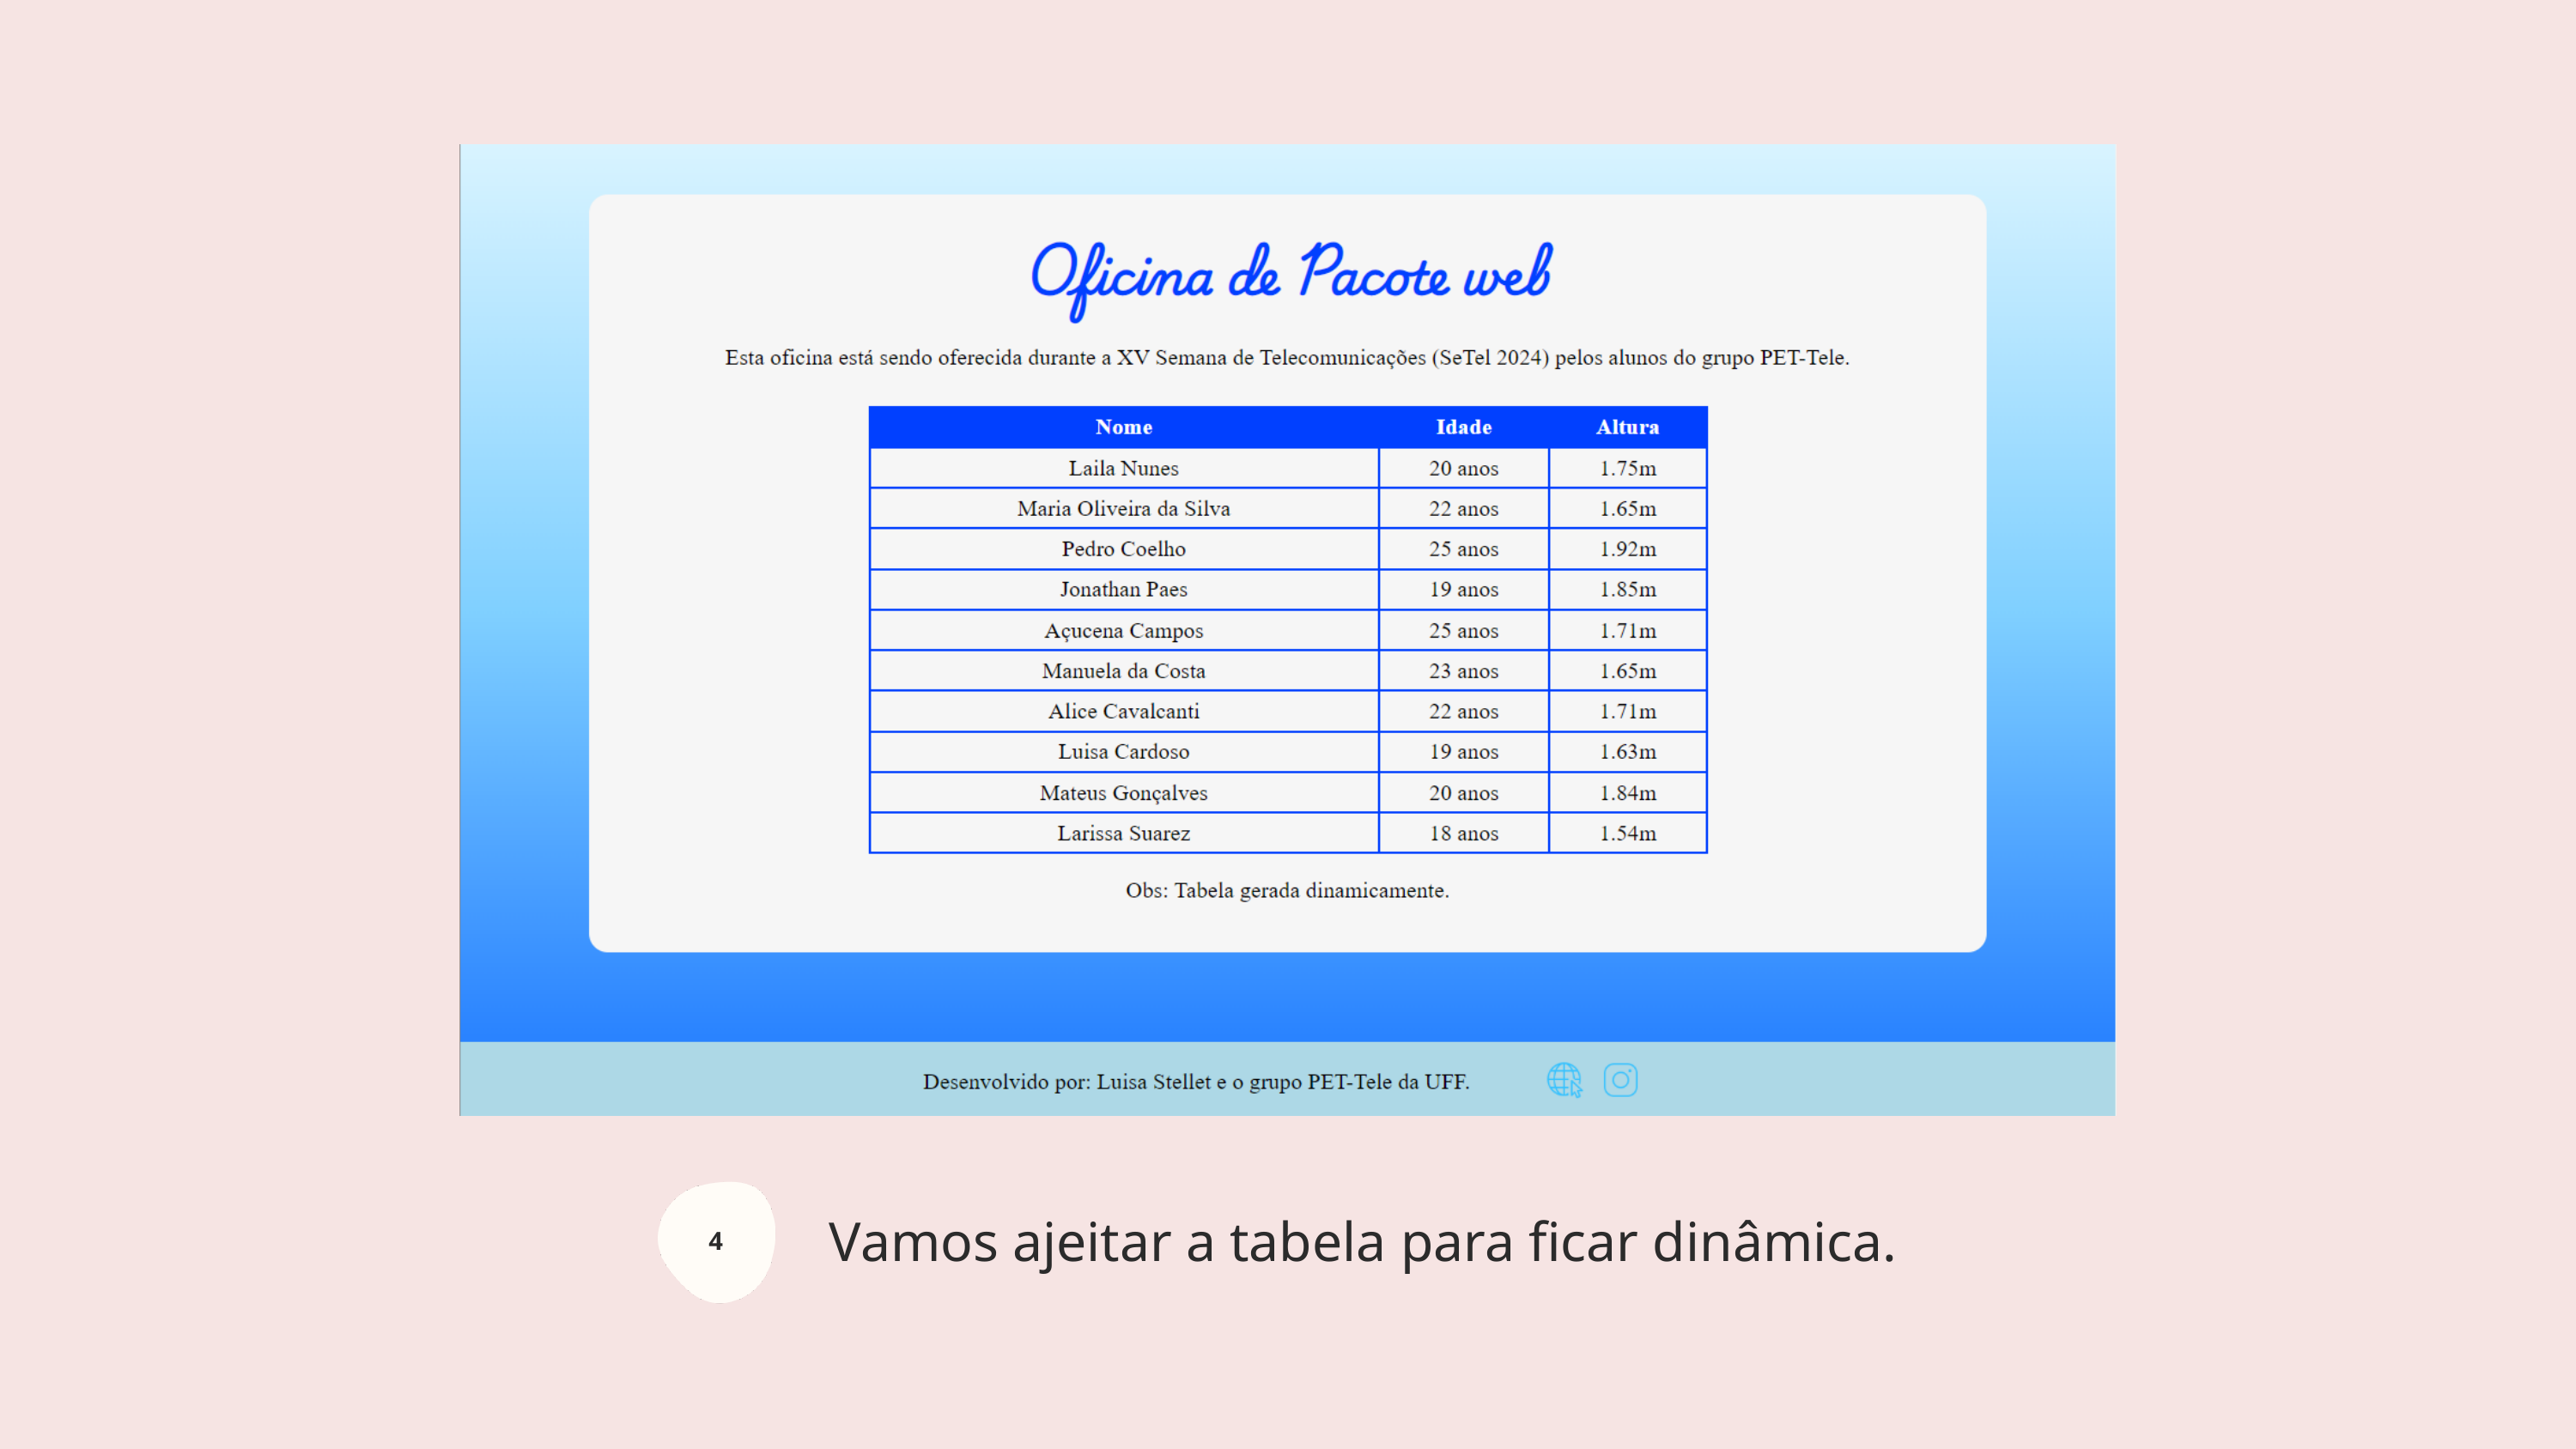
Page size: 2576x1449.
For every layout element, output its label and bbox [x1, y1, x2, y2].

text_box [459, 144, 2117, 1116]
text_box [656, 1180, 1949, 1304]
